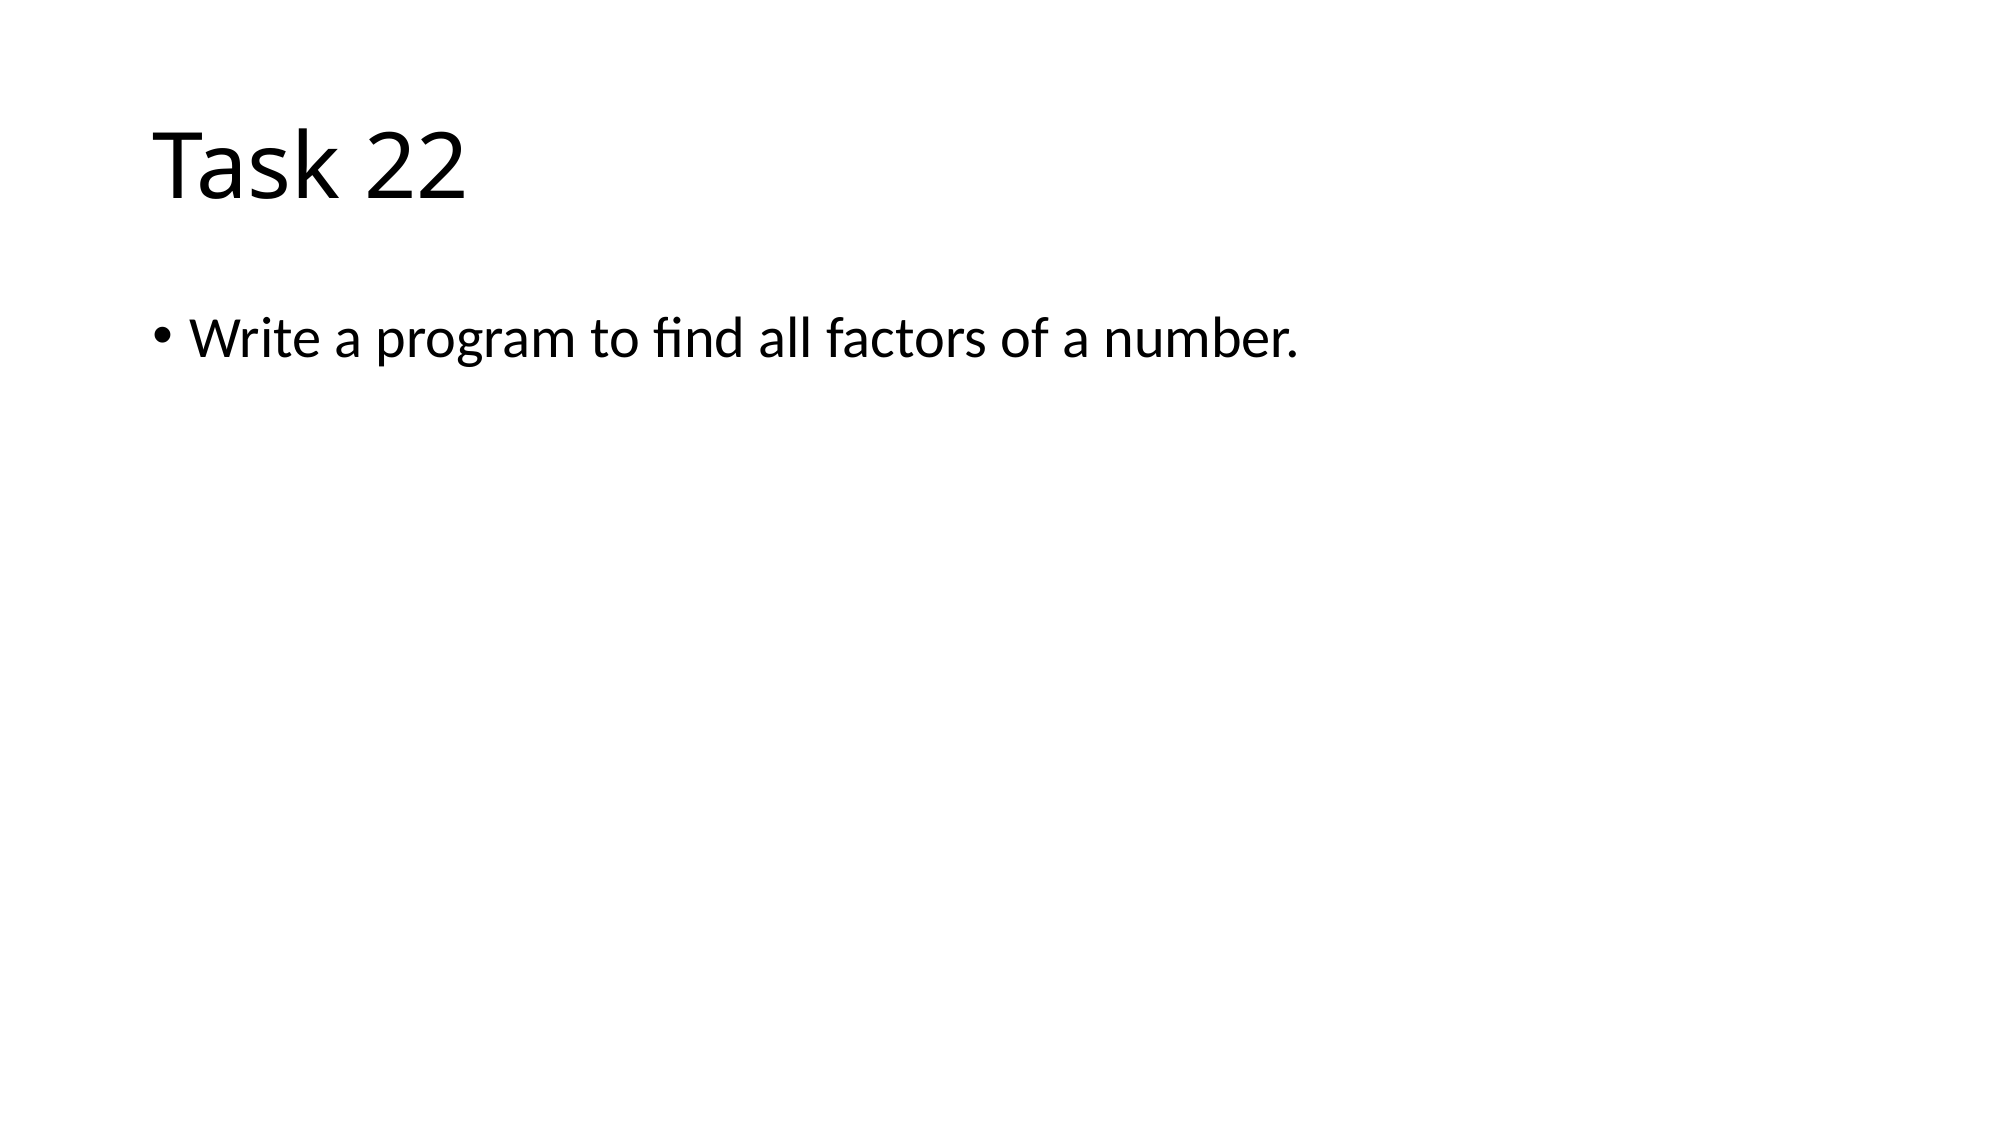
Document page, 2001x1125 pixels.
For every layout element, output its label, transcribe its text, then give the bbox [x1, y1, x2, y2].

title Task 22 [137, 59, 1863, 278]
list Write a program to find all factors of a number. [137, 299, 1863, 1014]
